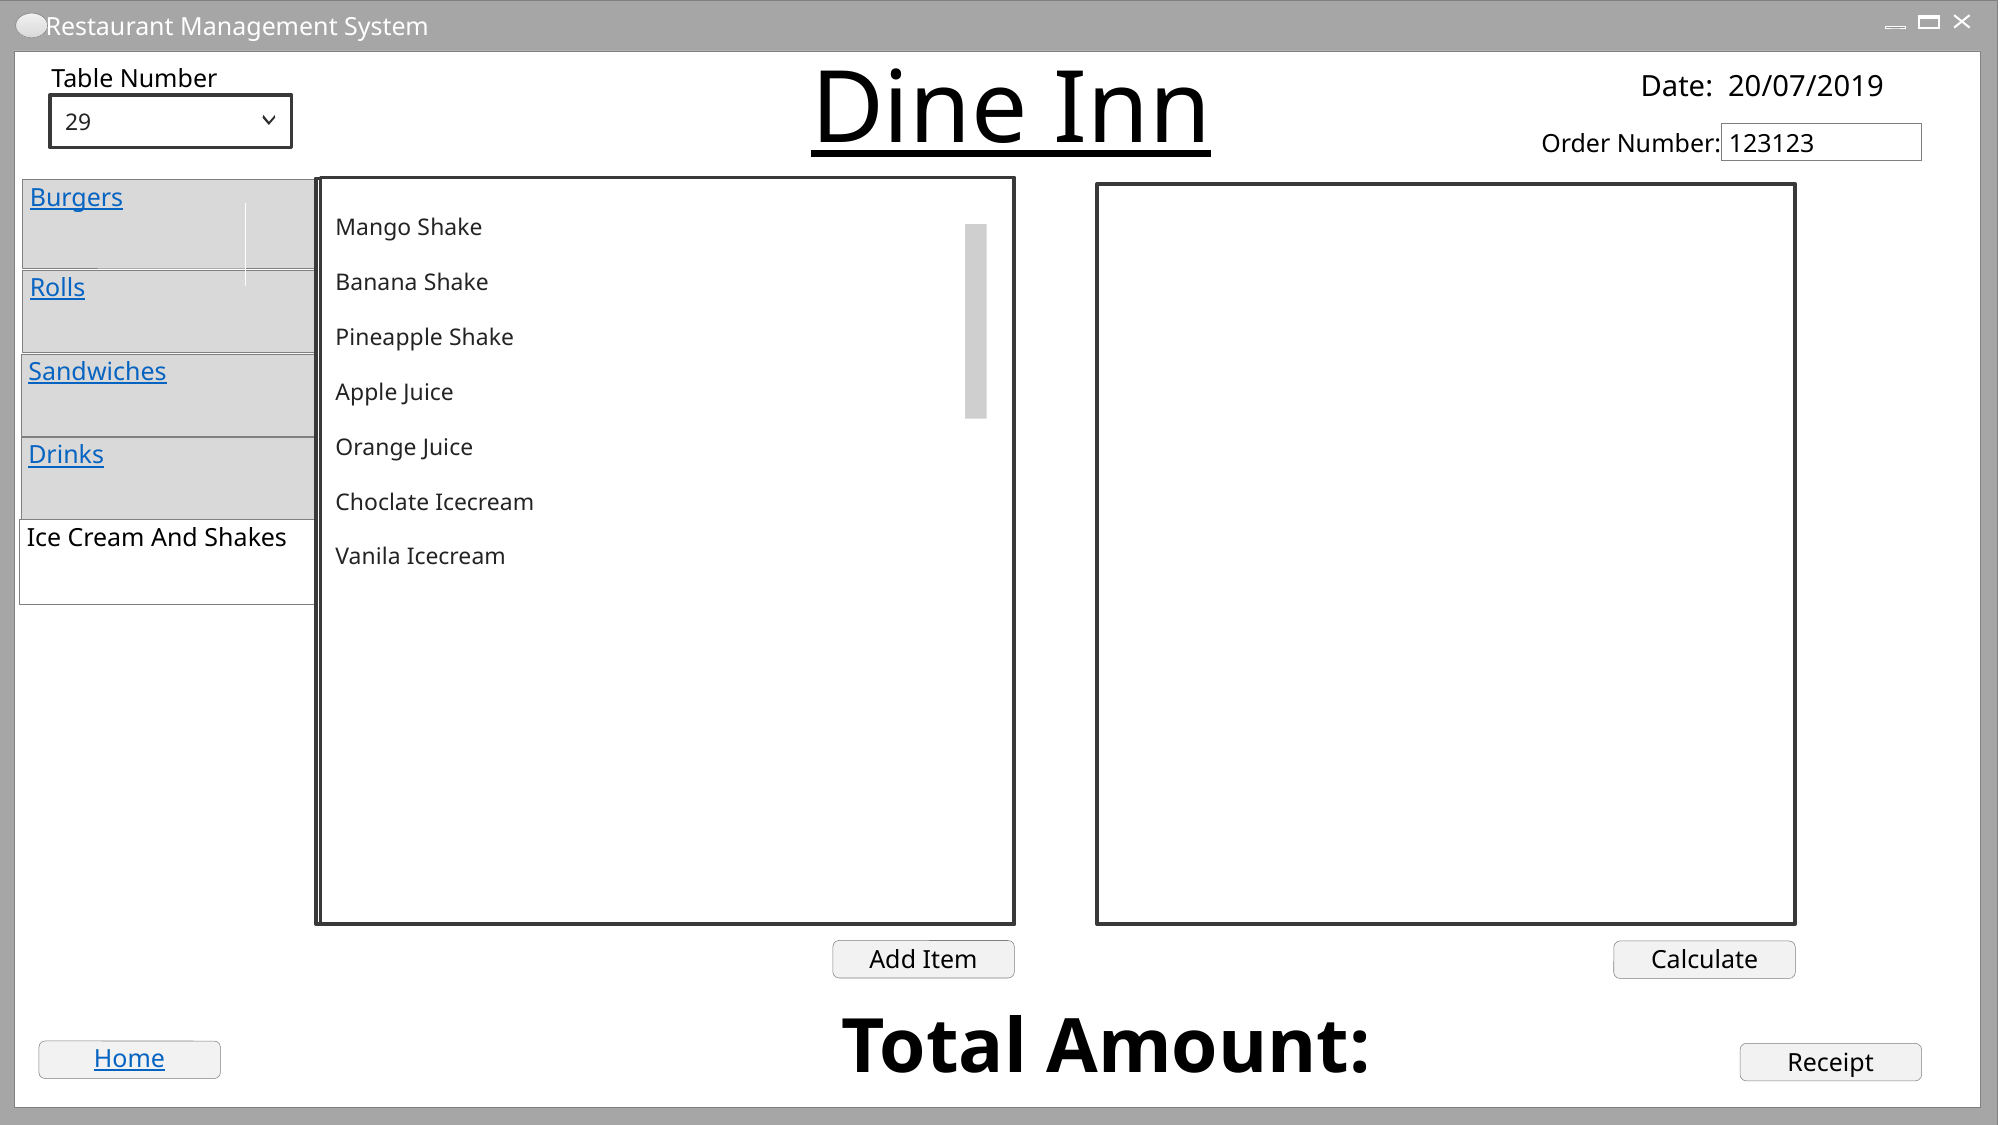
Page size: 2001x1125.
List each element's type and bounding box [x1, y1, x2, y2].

text_box [0, 0, 1998, 1125]
text_box [320, 177, 1015, 924]
text_box [50, 94, 292, 148]
text_box [20, 179, 1015, 926]
